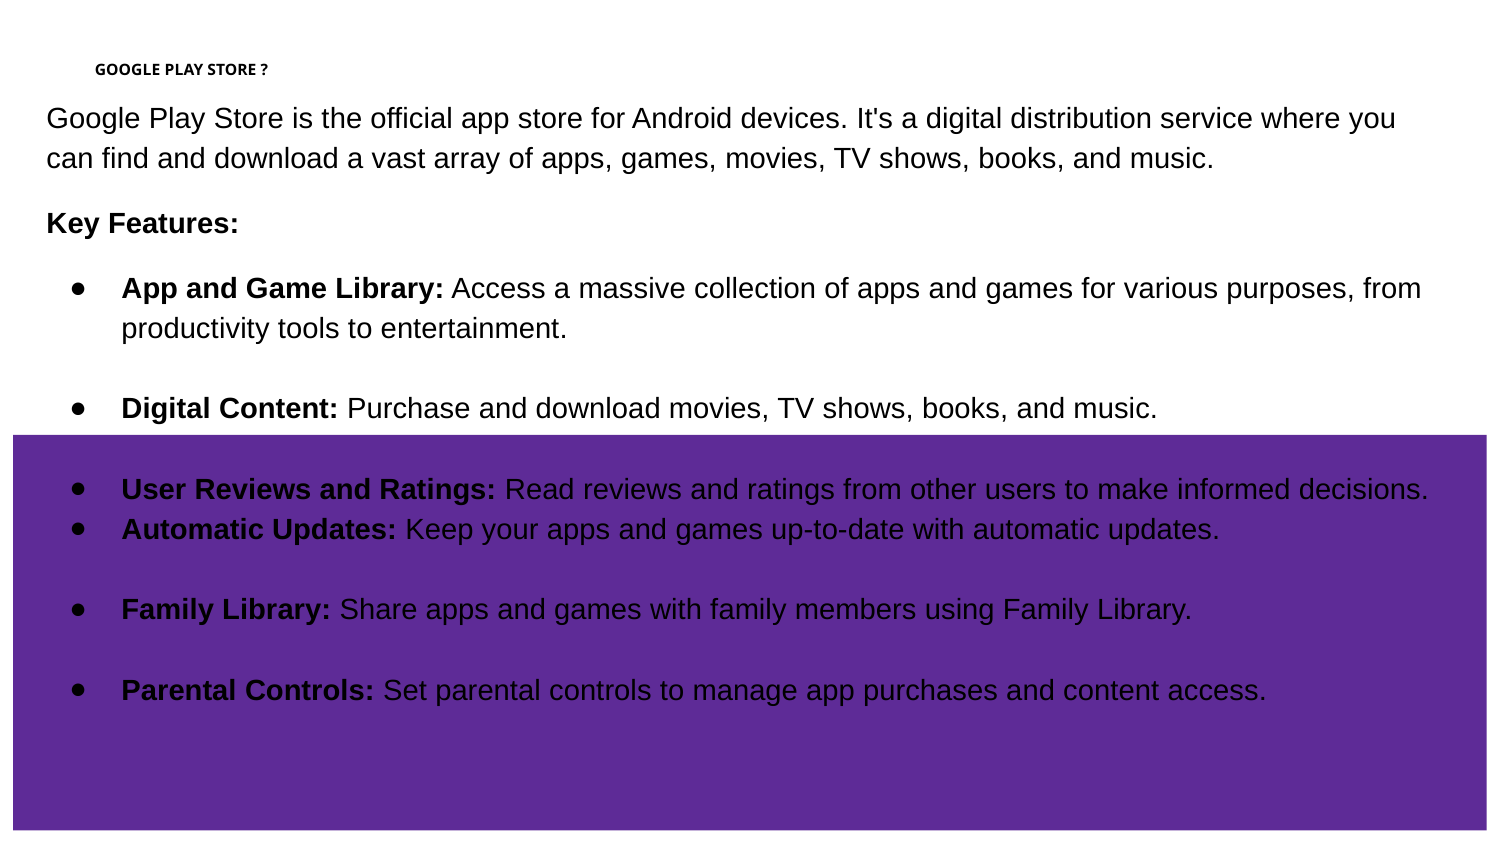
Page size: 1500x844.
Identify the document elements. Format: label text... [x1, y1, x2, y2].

subtitle Google Play Store is the official app store for Android devices. It's a digital distribution service where you can find and download a vast array of apps, games, movies, TV shows, books, and music. Key Features: App and Game Library: Access a massive collection of apps and games for various purposes, from productivity tools to entertainment. Digital Content: Purchase and download movies, TV shows, books, and music. User Reviews and Ratings: Read reviews and ratings from other users to make informed decisions. Automatic Updates: Keep your apps and games up-to-date with automatic updates. Family Library: Share apps and games with family members using Family Library. Parental Controls: Set parental controls to manage app purchases and content access. [31, 78, 1468, 765]
title GOOGLE PLAY STORE ? [79, 43, 1423, 78]
